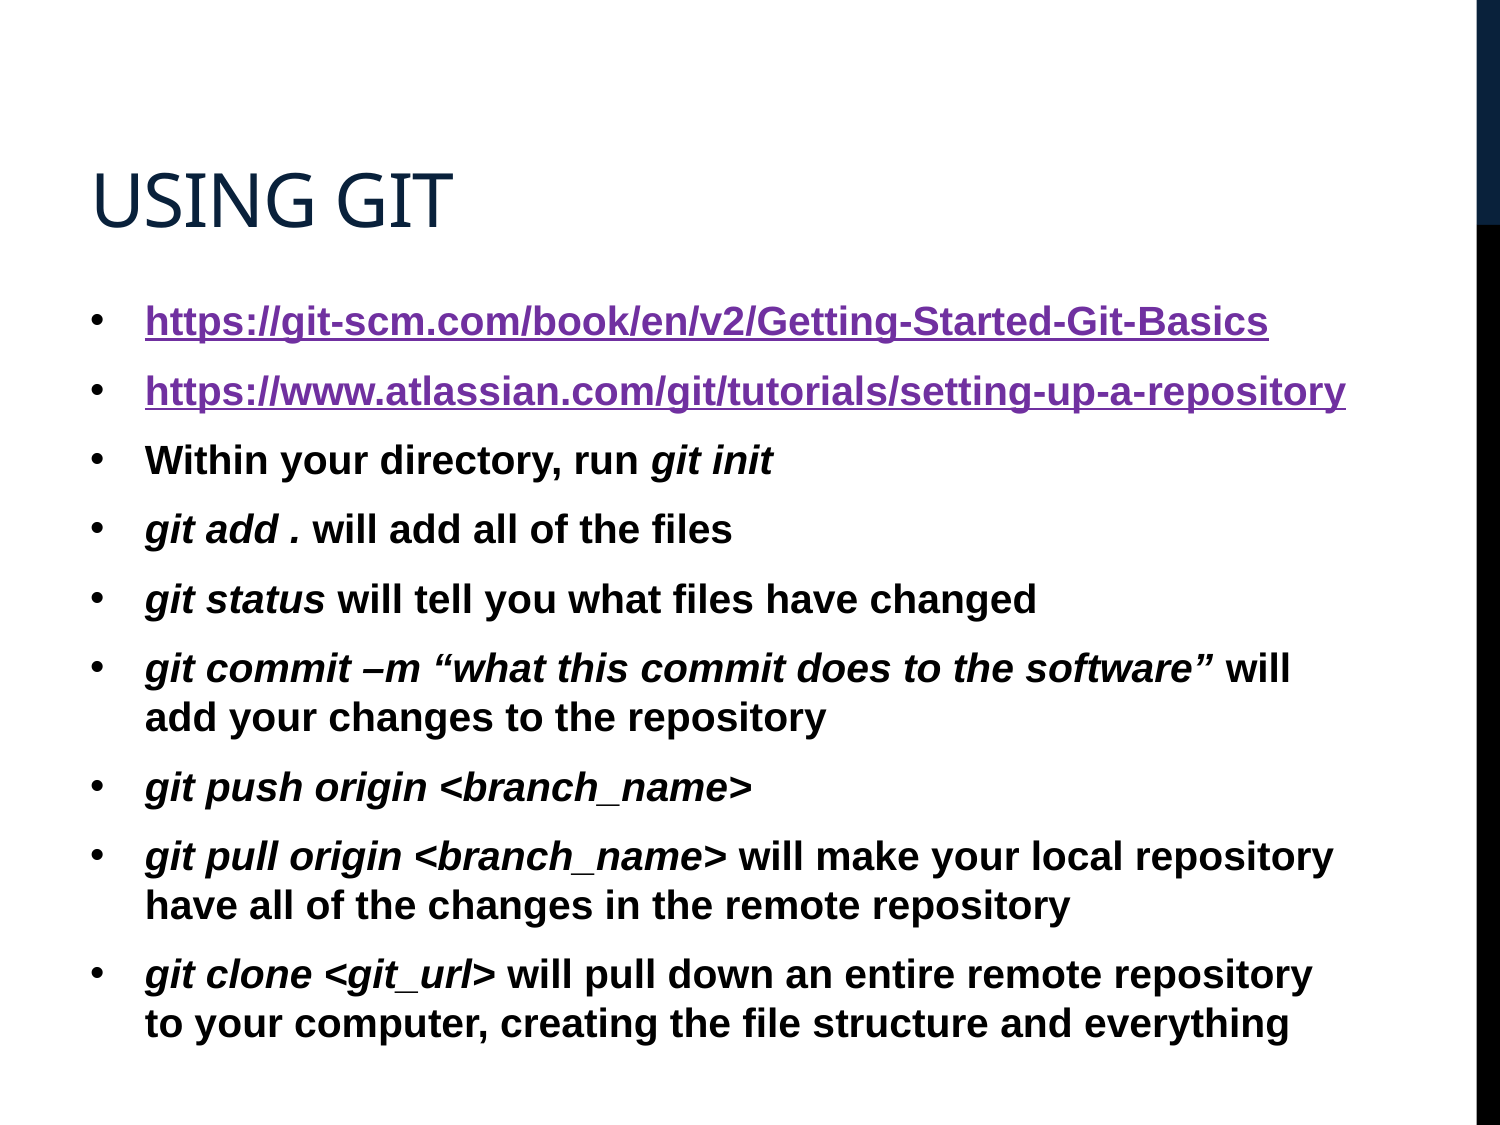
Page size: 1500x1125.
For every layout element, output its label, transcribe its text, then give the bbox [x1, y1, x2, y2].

title Using Git [75, 25, 1025, 250]
list https://git-scm.com/book/en/v2/Getting-Started-Git-Basics https://www.atlassian.com/git/tutorials/setting-up-a-repository Within your directory, run git init git add . will add all of the files git status will tell you what files have changed git commit –m “what this commit does to the software” will add your changes to the repository git push origin <branch_name> git pull origin <branch_name> will make your local repository have all of the changes in the remote repository git clone <git_url> will pull down an entire remote repository to your computer, creating the file structure and everything [75, 287, 1369, 1092]
